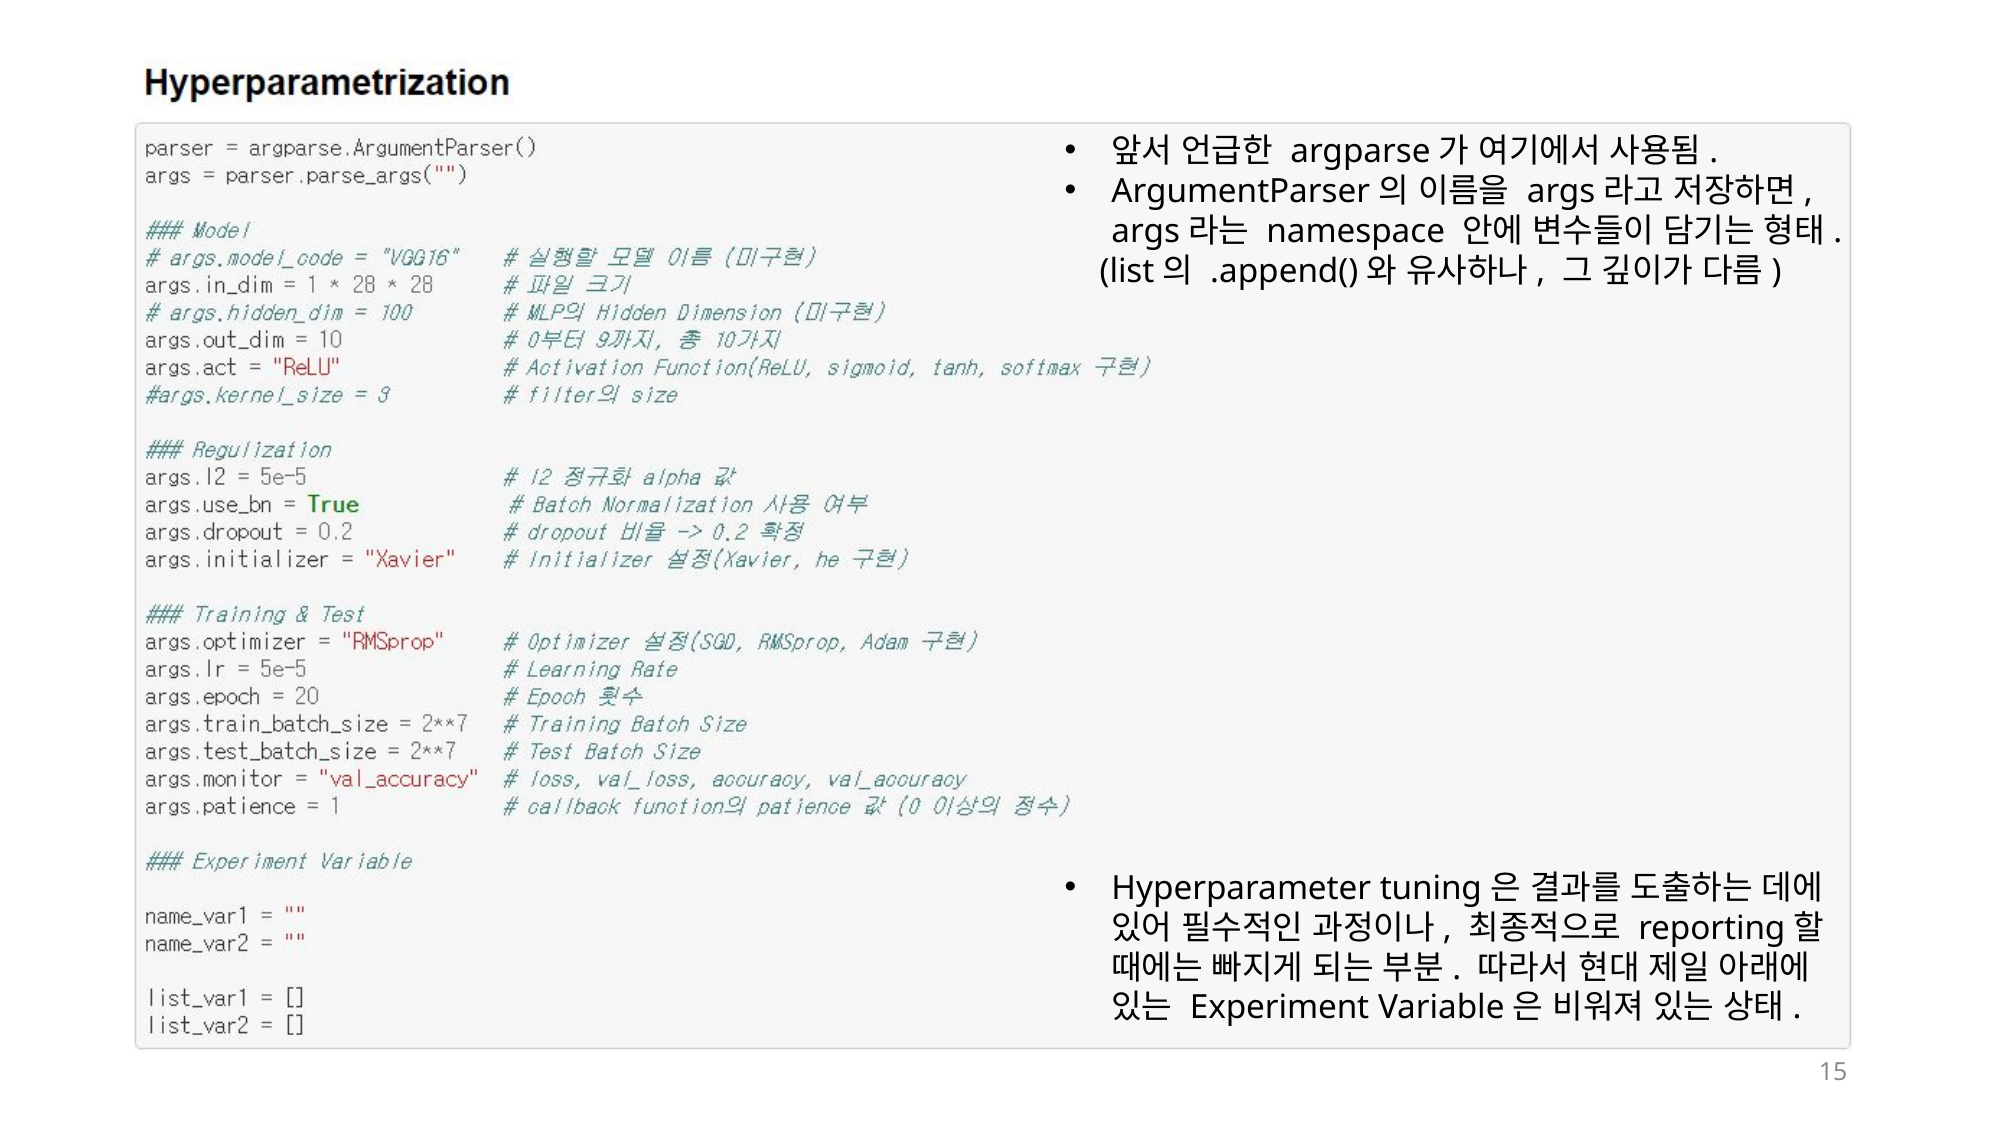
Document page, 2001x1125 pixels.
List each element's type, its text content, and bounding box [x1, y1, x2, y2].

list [122, 59, 1863, 1061]
slide_number 15 [1412, 1061, 1863, 1103]
